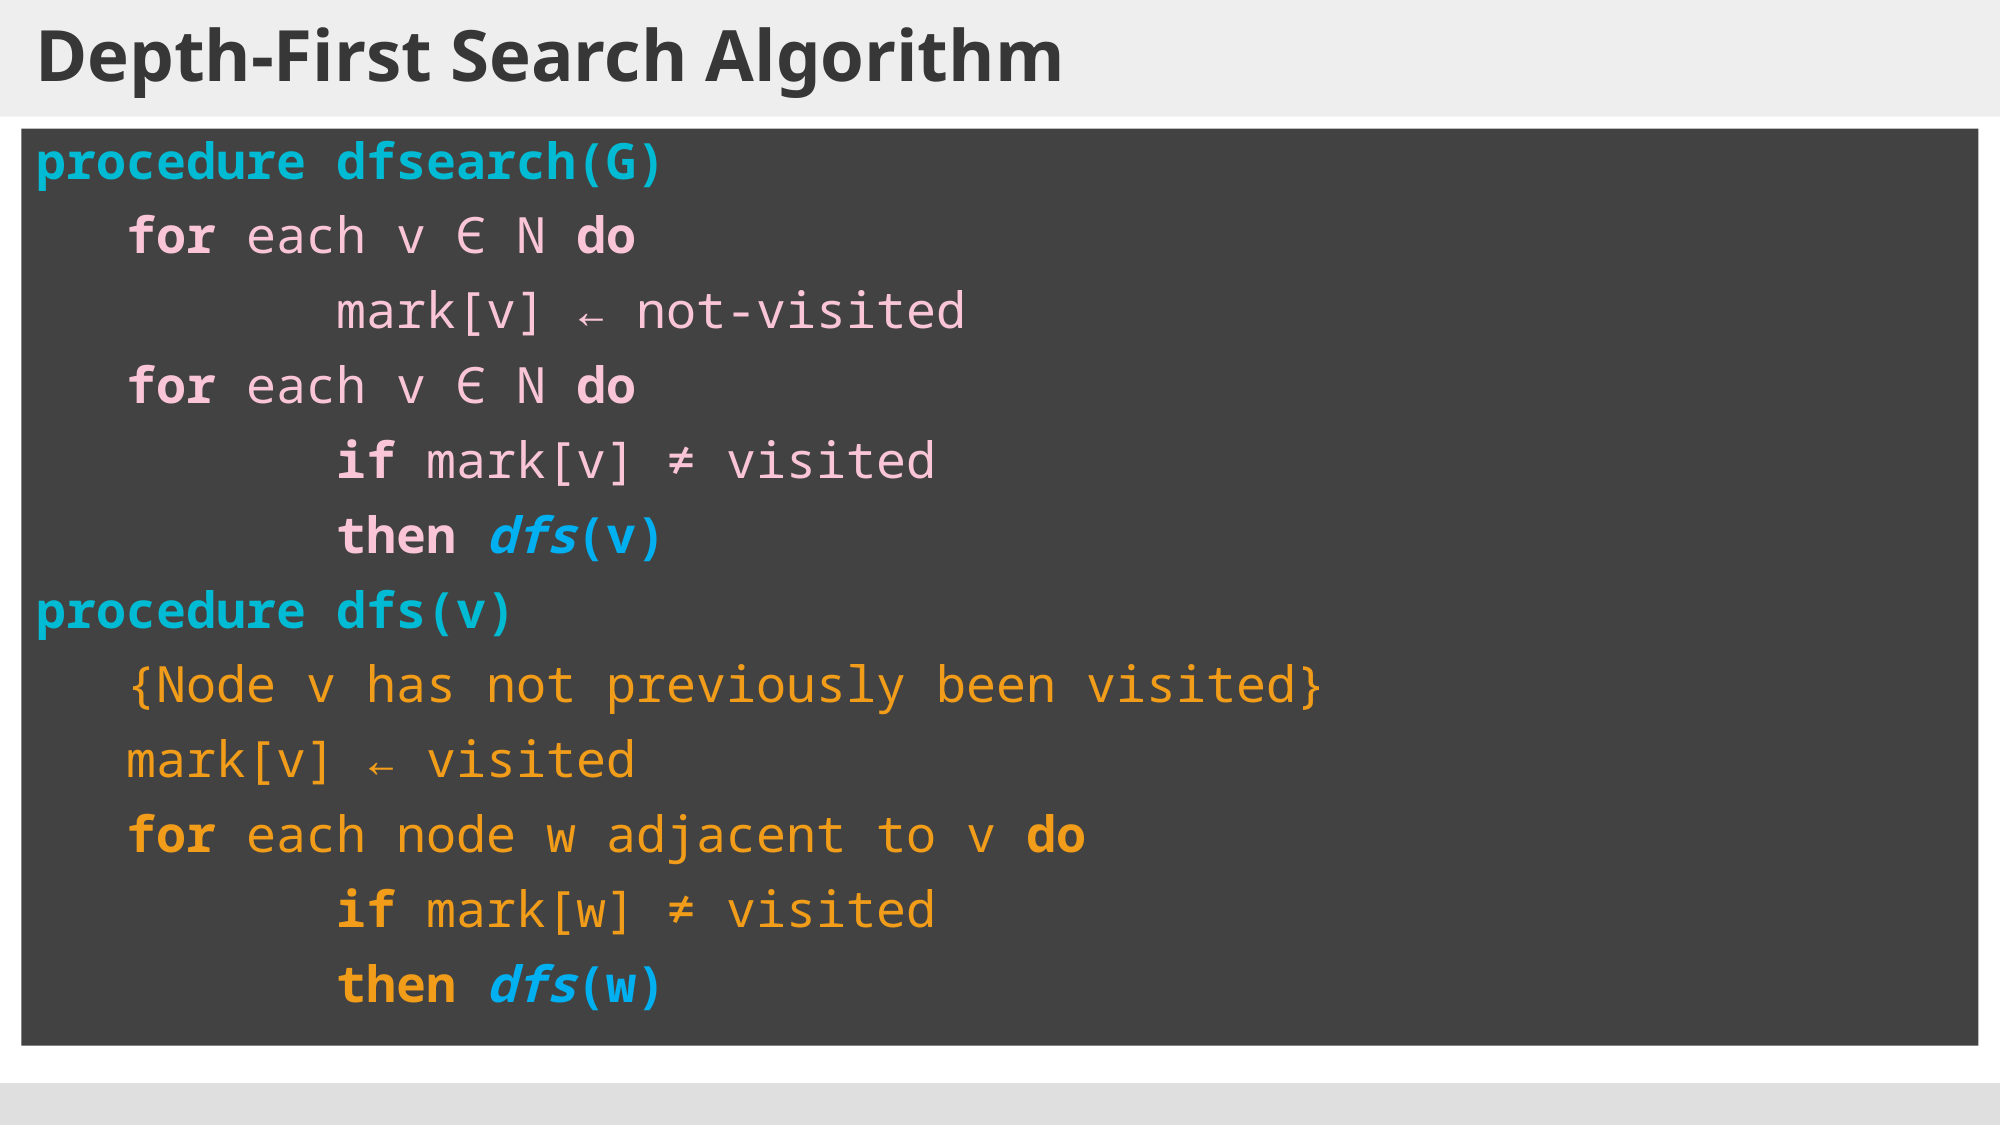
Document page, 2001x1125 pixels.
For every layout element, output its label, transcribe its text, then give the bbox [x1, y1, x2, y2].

list procedure dfsearch(G) for each v Є N do mark[v] ← not-visited for each v Є N do if mark[v] ≠ visited then dfs(v) procedure dfs(v) {Node v has not previously been visited} mark[v] ← visited for each node w adjacent to v do if mark[w] ≠ visited then dfs(w) [21, 128, 1979, 1046]
title Depth-First Search Algorithm [0, 0, 2000, 117]
